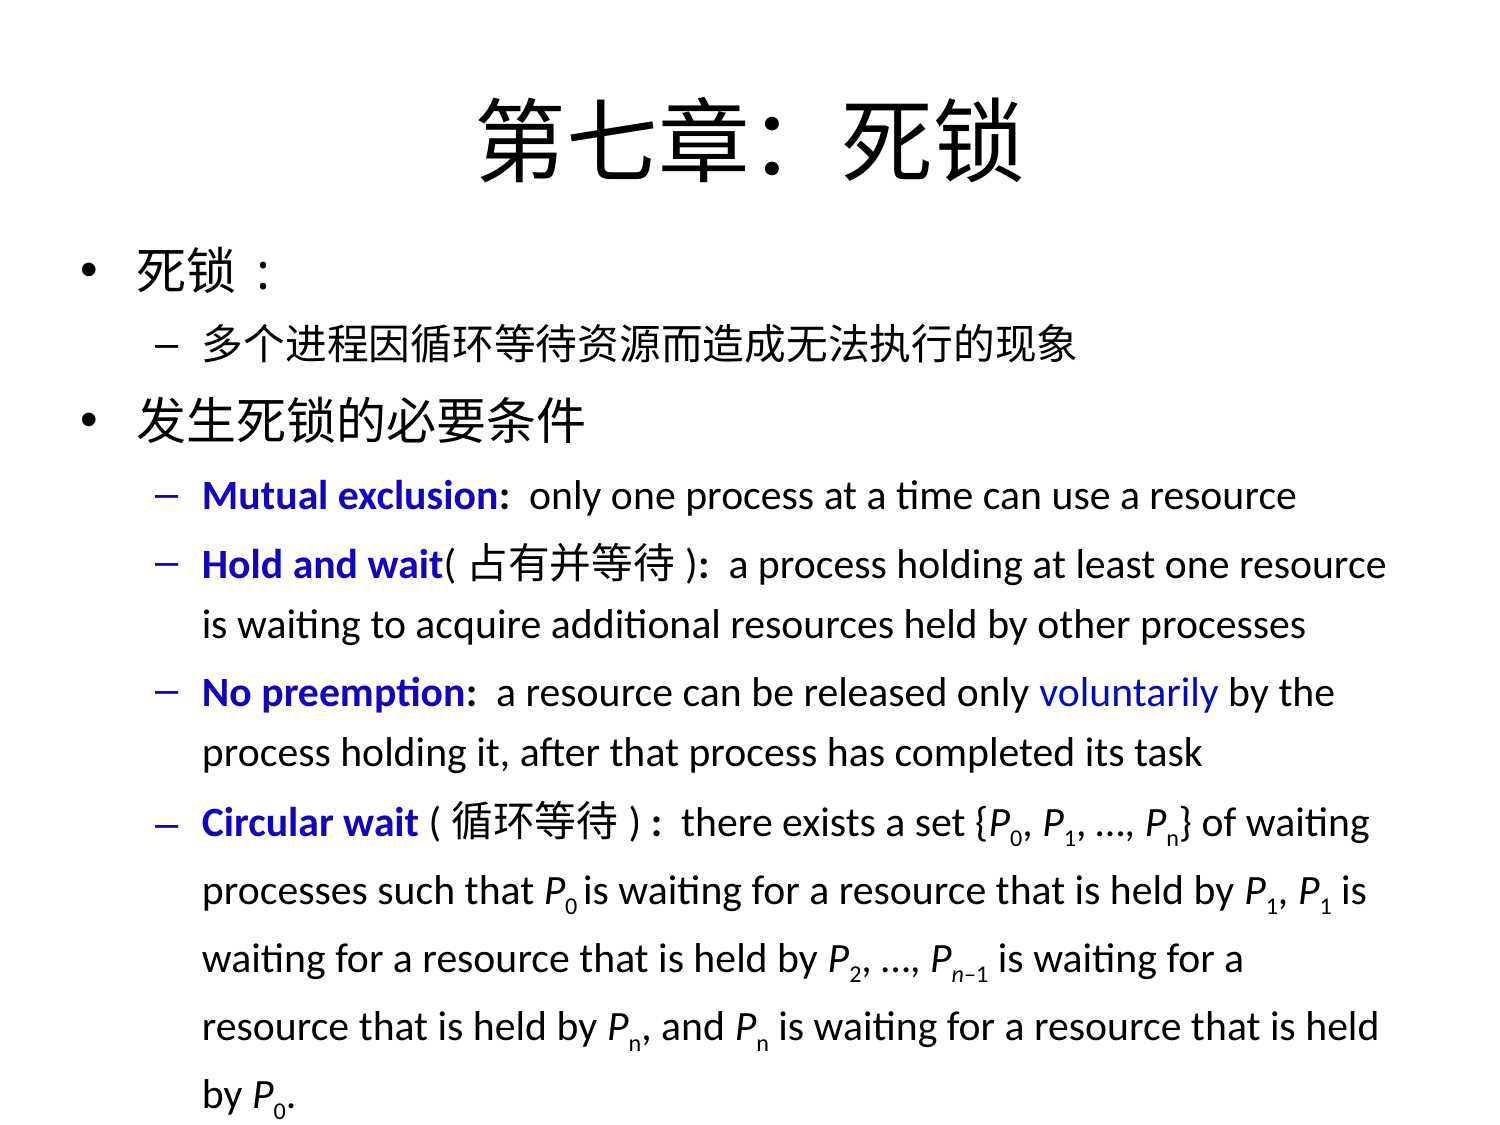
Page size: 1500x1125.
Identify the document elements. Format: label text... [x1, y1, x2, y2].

list 死锁: 多个进程因循环等待资源而造成无法执行的现象 发生死锁的必要条件 Mutual exclusion: only one process at a time can use a resource Hold and wait(占有并等待): a process holding at least one resource is waiting to acquire additional resources held by other processes No preemption: a resource can be released only voluntarily by the process holding it, after that process has completed its task Circular wait (循环等待) : there exists a set {P0, P1, …, Pn} of waiting processes such that P0 is waiting for a resource that is held by P1, P1 is waiting for a resource that is held by P2, …, Pn–1 is waiting for a resource that is held by Pn, and Pn is waiting for a resource that is held by P0. [64, 219, 1415, 1059]
title 第七章：死锁 [75, 45, 1425, 233]
